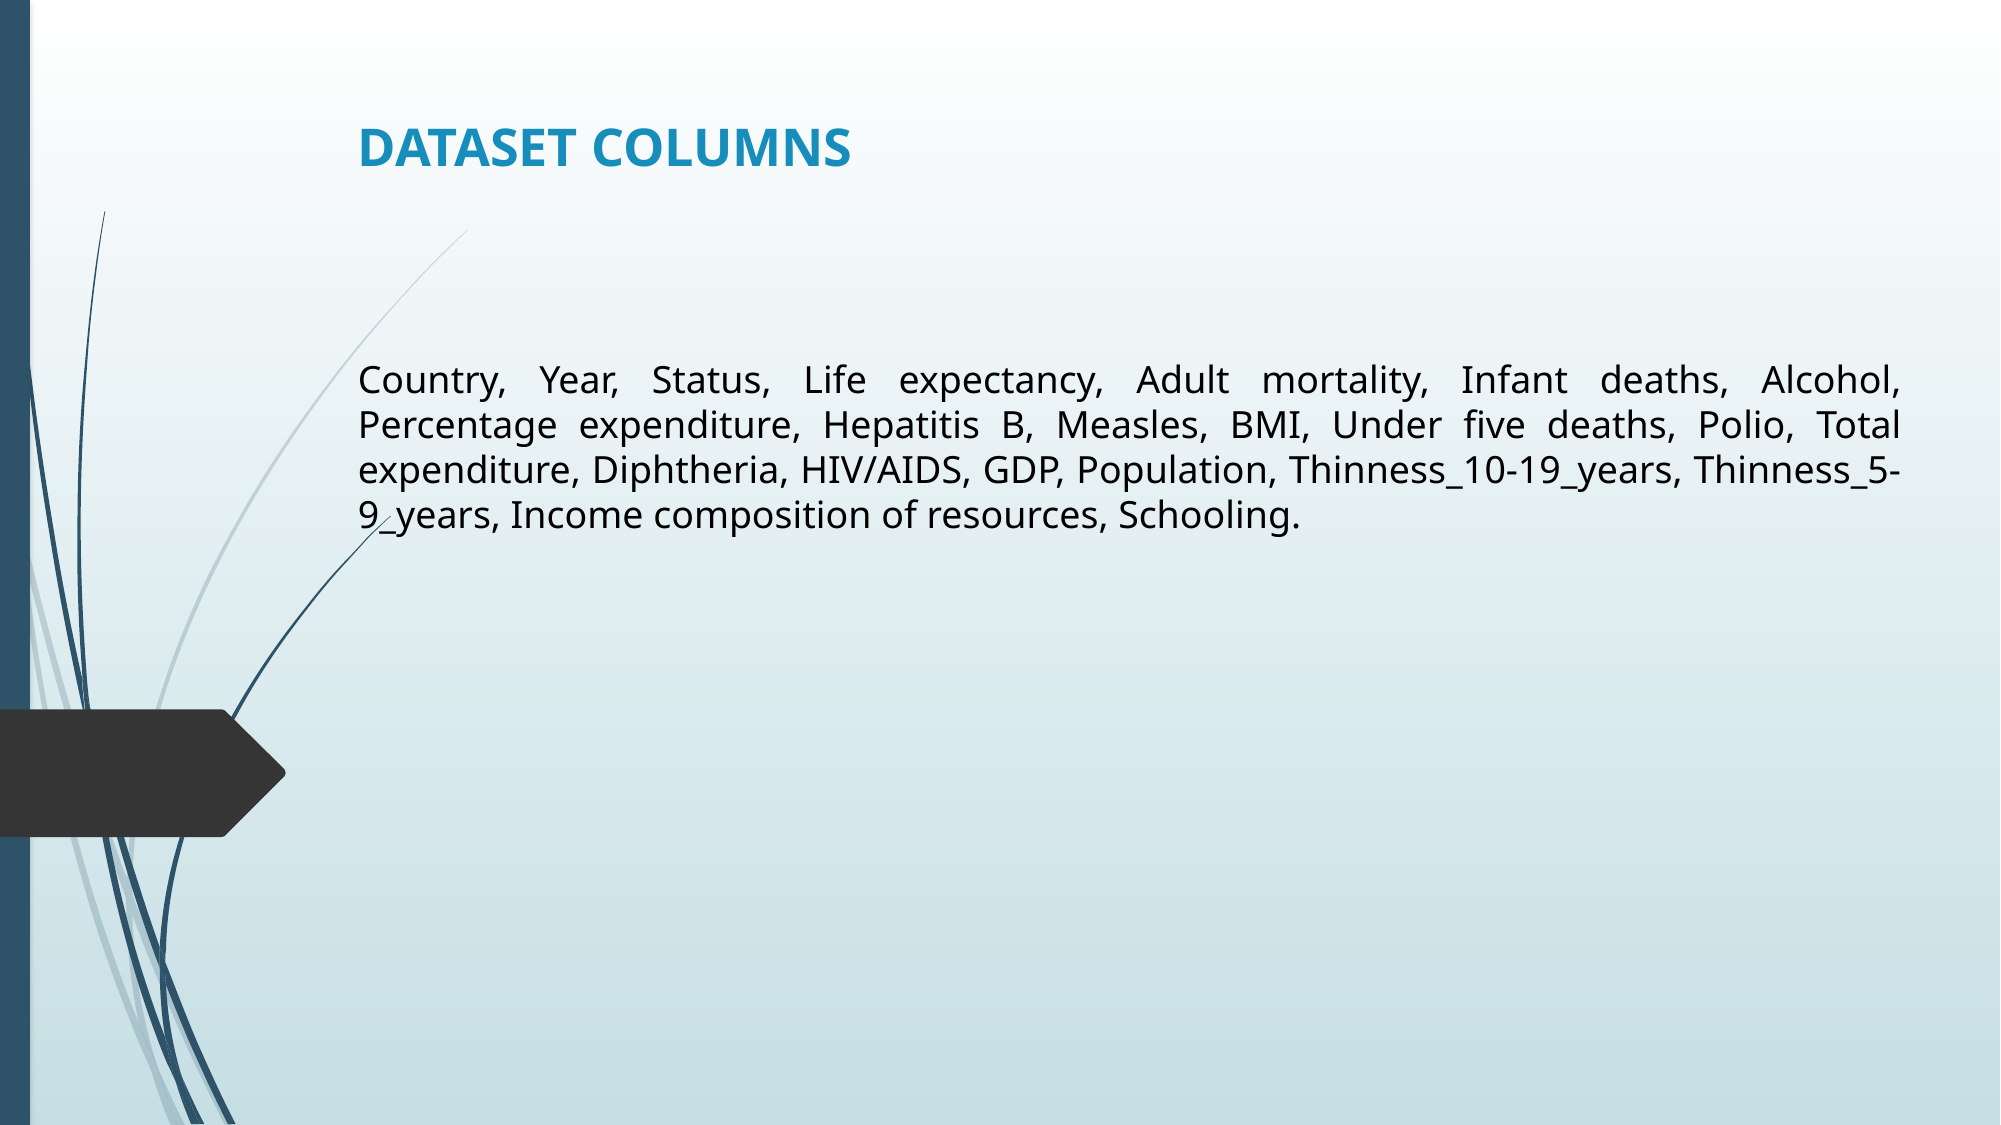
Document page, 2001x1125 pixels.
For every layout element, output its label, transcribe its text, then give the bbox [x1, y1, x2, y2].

title DATASET COLUMNS [342, 82, 1918, 184]
subtitle Country, Year, Status, Life expectancy, Adult mortality, Infant deaths, Alcohol, Percentage expenditure, Hepatitis B, Measles, BMI, Under five deaths, Polio, Total expenditure, Diphtheria, HIV/AIDS, GDP, Population, Thinness_10-19_years, Thinness_5-9_years, Income composition of resources, Schooling. [342, 282, 1918, 1043]
